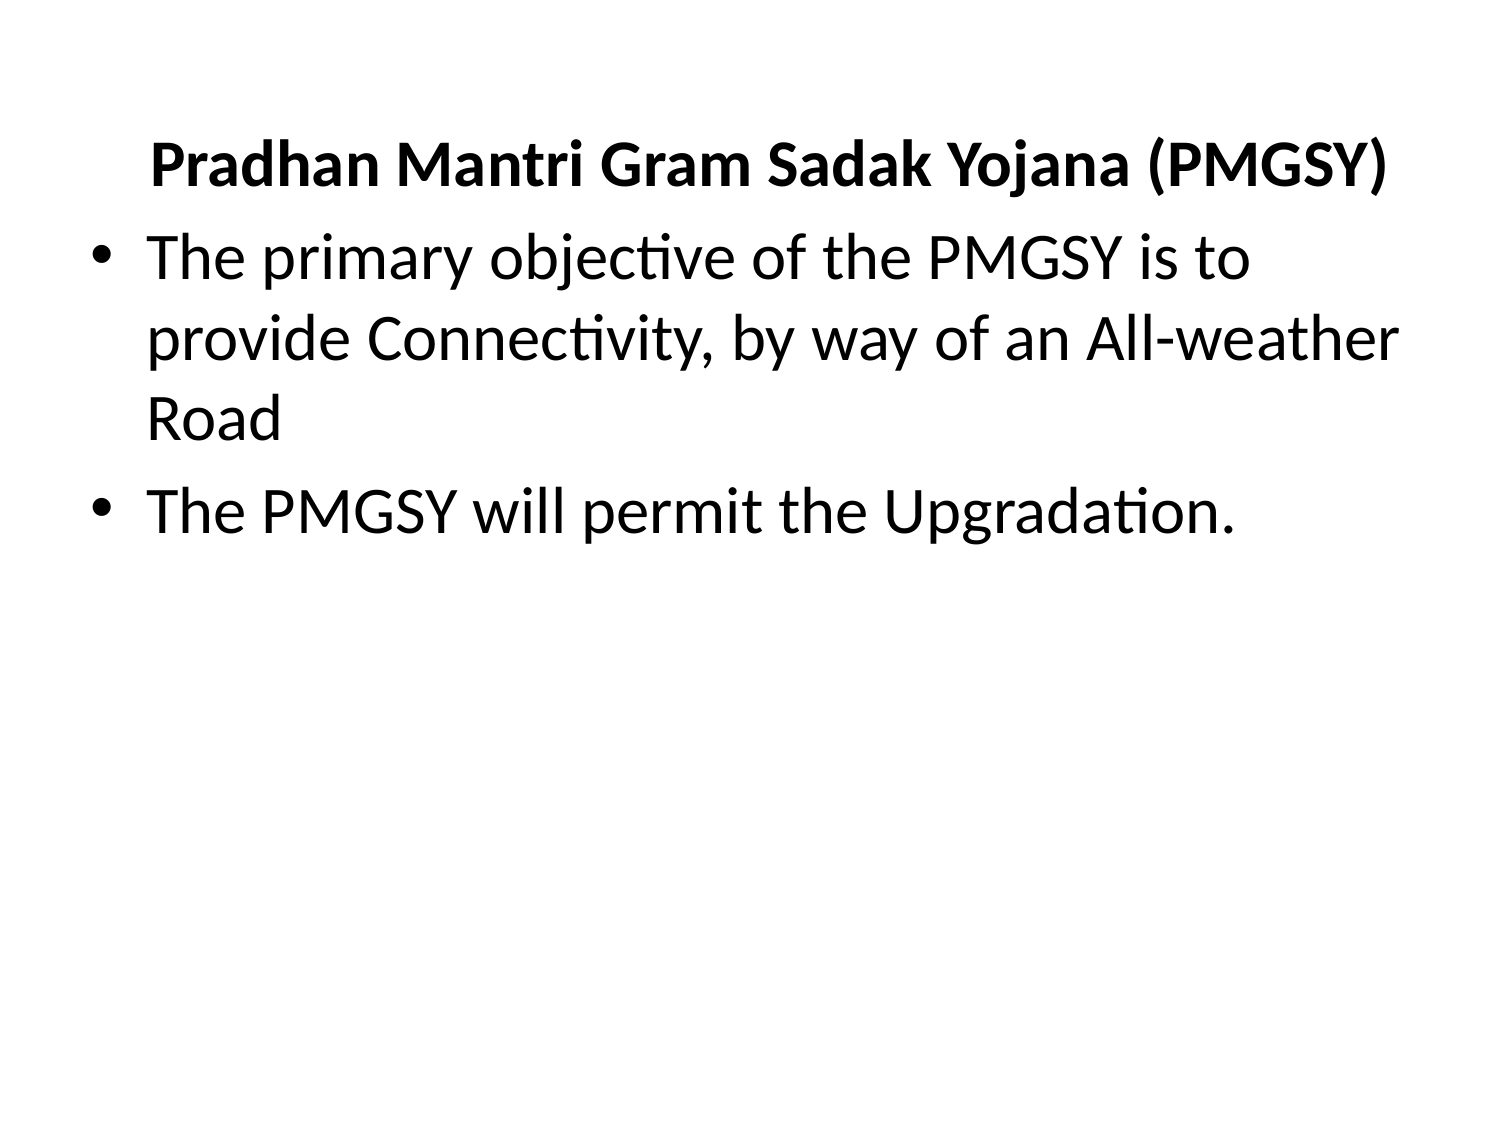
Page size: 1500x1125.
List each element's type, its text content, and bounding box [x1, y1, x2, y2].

list Pradhan Mantri Gram Sadak Yojana (PMGSY) The primary objective of the PMGSY is to provide Connectivity, by way of an All-weather Road The PMGSY will permit the Upgradation. [75, 112, 1425, 1005]
